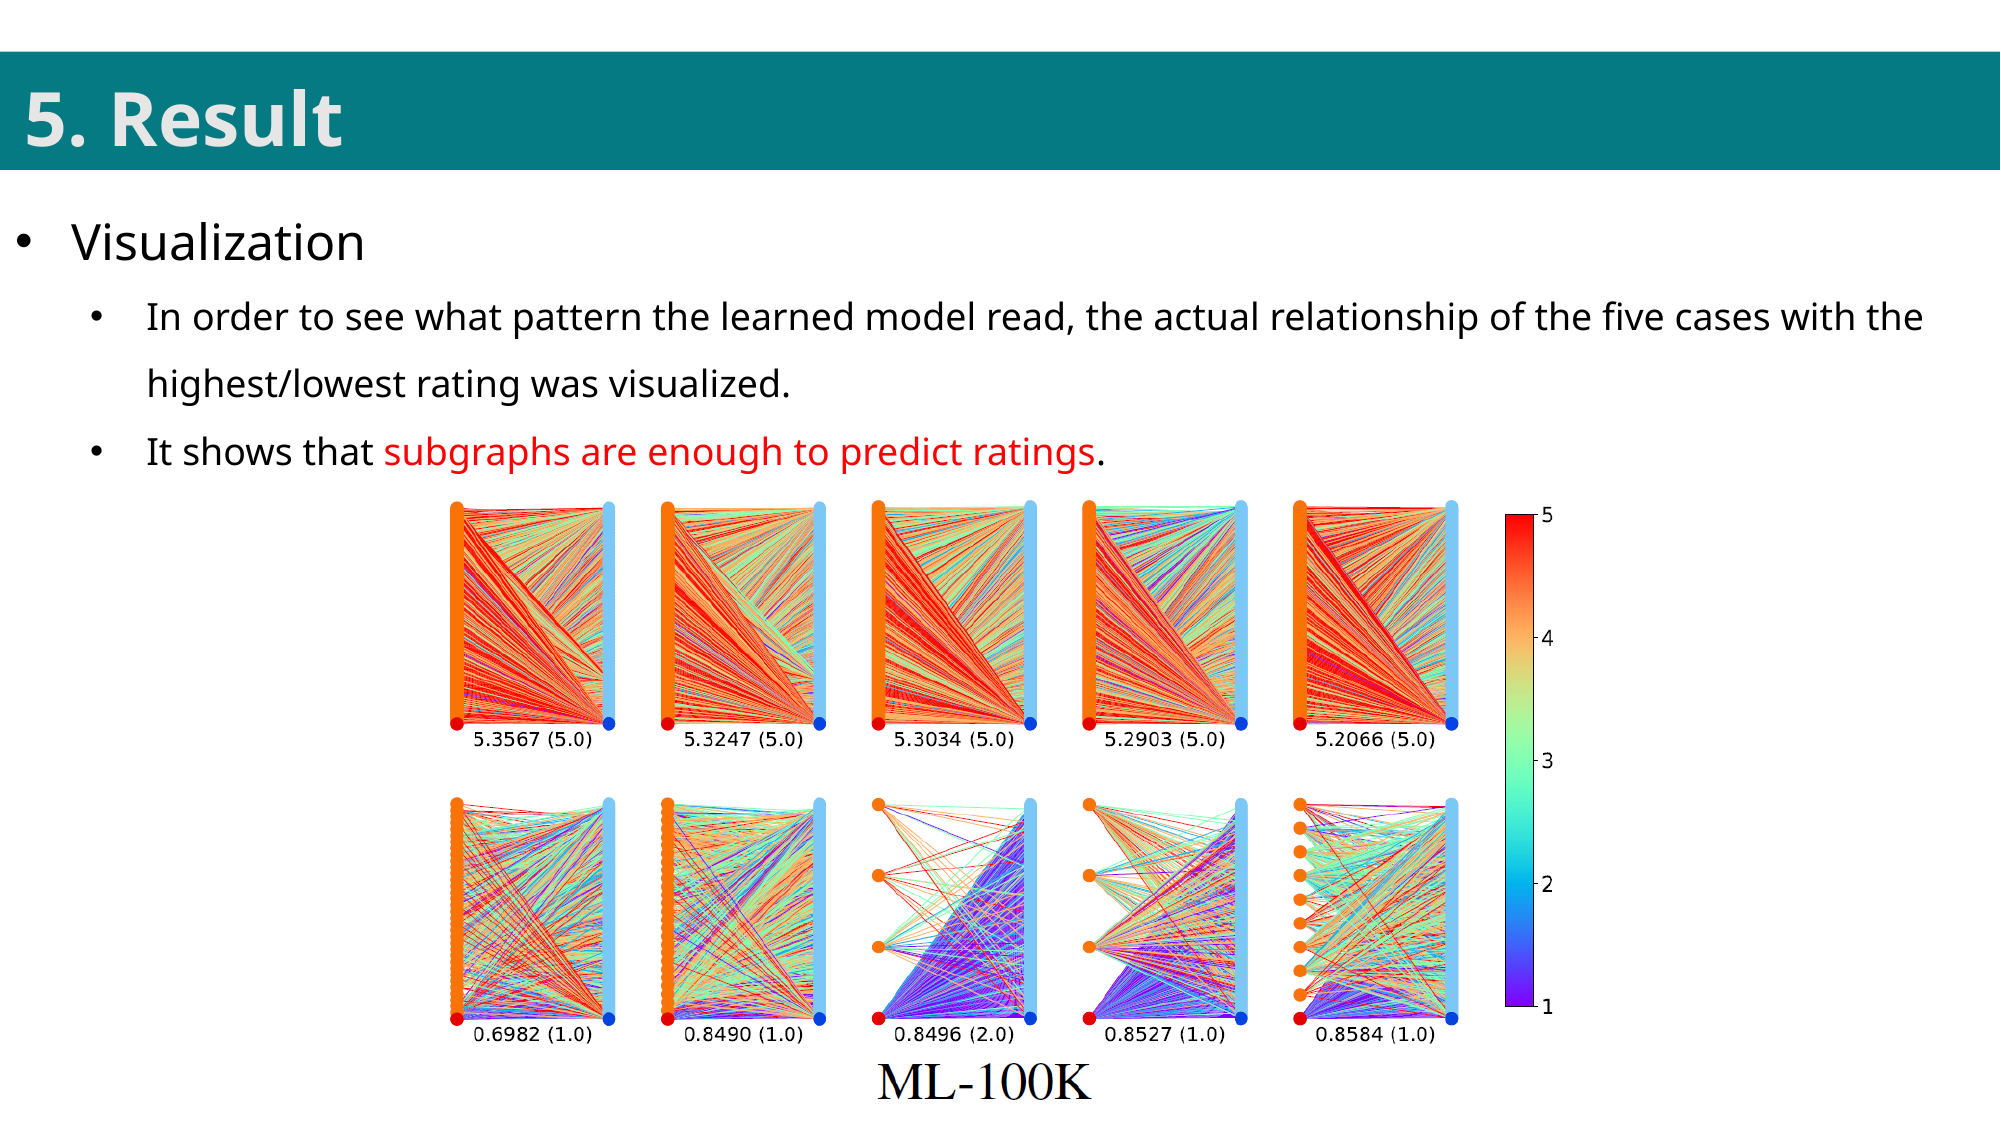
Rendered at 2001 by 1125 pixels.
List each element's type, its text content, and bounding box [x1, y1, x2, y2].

text_box [0, 51, 2000, 171]
picture [423, 493, 1577, 1110]
text_box 5. Result [10, 19, 2000, 169]
text_box Visualization In order to see what pattern the learned model read, the actual relationship of the five cases with the highest/lowest rating was visualized. It shows that subgraphs are enough to predict ratings. [0, 172, 2000, 1119]
